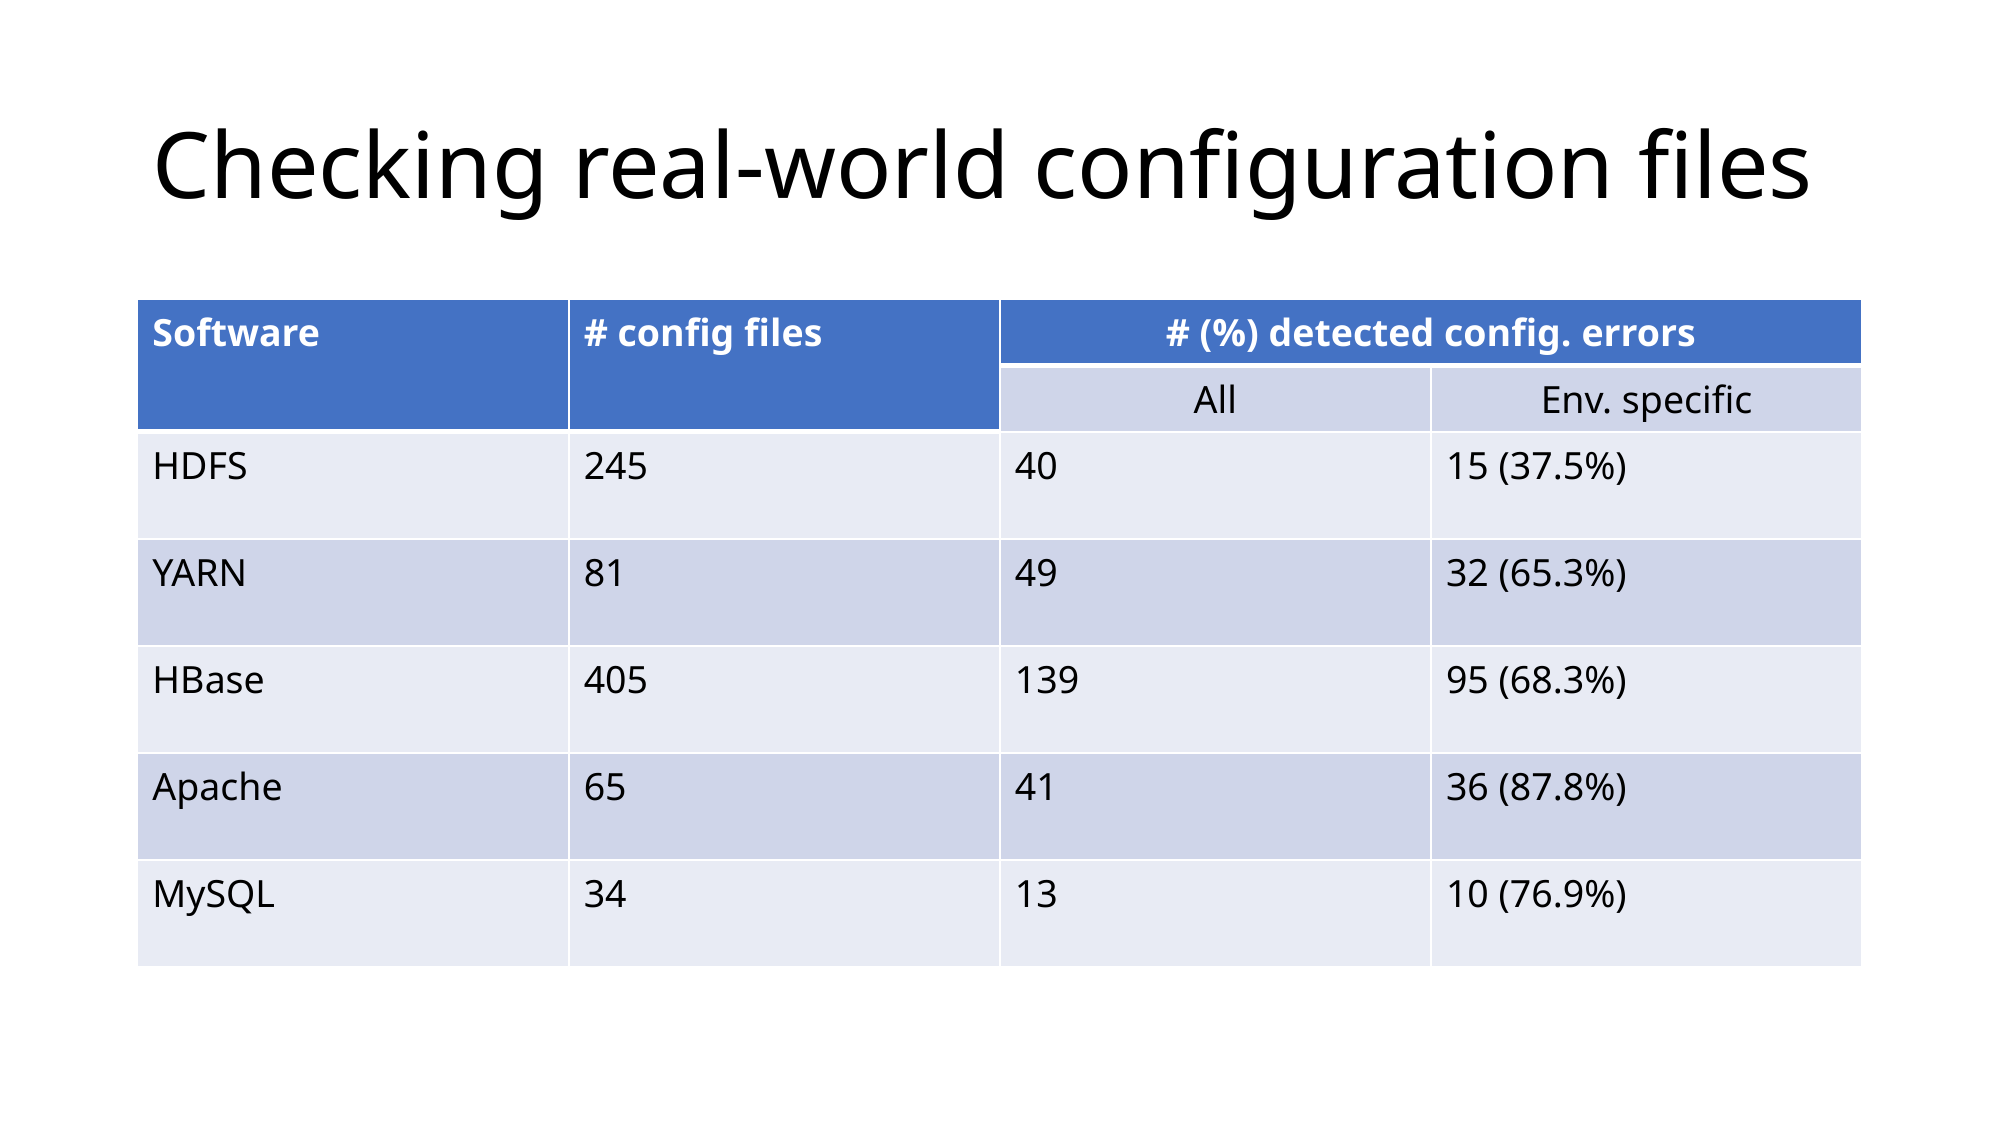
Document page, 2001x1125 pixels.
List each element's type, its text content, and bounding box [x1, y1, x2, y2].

table_cell 15 (37.5%) [1432, 433, 1861, 538]
table_cell YARN [138, 540, 568, 645]
title Checking real-world configuration files [137, 59, 1863, 278]
table_cell MySQL [138, 861, 568, 966]
table_cell 139 [1001, 647, 1430, 752]
table_cell 95 (68.3%) [1432, 647, 1861, 752]
table_cell 32 (65.3%) [1432, 540, 1861, 645]
table_header # (%) detected config. errors [1001, 300, 1861, 363]
table_cell HBase [138, 647, 568, 752]
table_cell 405 [570, 647, 999, 752]
table_cell 40 [1001, 433, 1430, 538]
table_cell 81 [570, 540, 999, 645]
table_header Software [138, 300, 568, 429]
table_cell HDFS [138, 434, 568, 538]
table_cell 34 [570, 861, 999, 966]
table_cell 41 [1001, 754, 1430, 859]
table_cell 36 (87.8%) [1432, 754, 1861, 859]
table_cell Env. specific [1432, 368, 1861, 431]
table_cell 13 [1001, 861, 1430, 966]
table_cell 10 (76.9%) [1432, 861, 1861, 966]
table_cell 245 [570, 434, 999, 538]
table_cell Apache [138, 754, 568, 859]
table_cell All [1001, 368, 1430, 431]
table_header # config files [570, 300, 999, 429]
table_cell 49 [1001, 540, 1430, 645]
table_cell 65 [570, 754, 999, 859]
